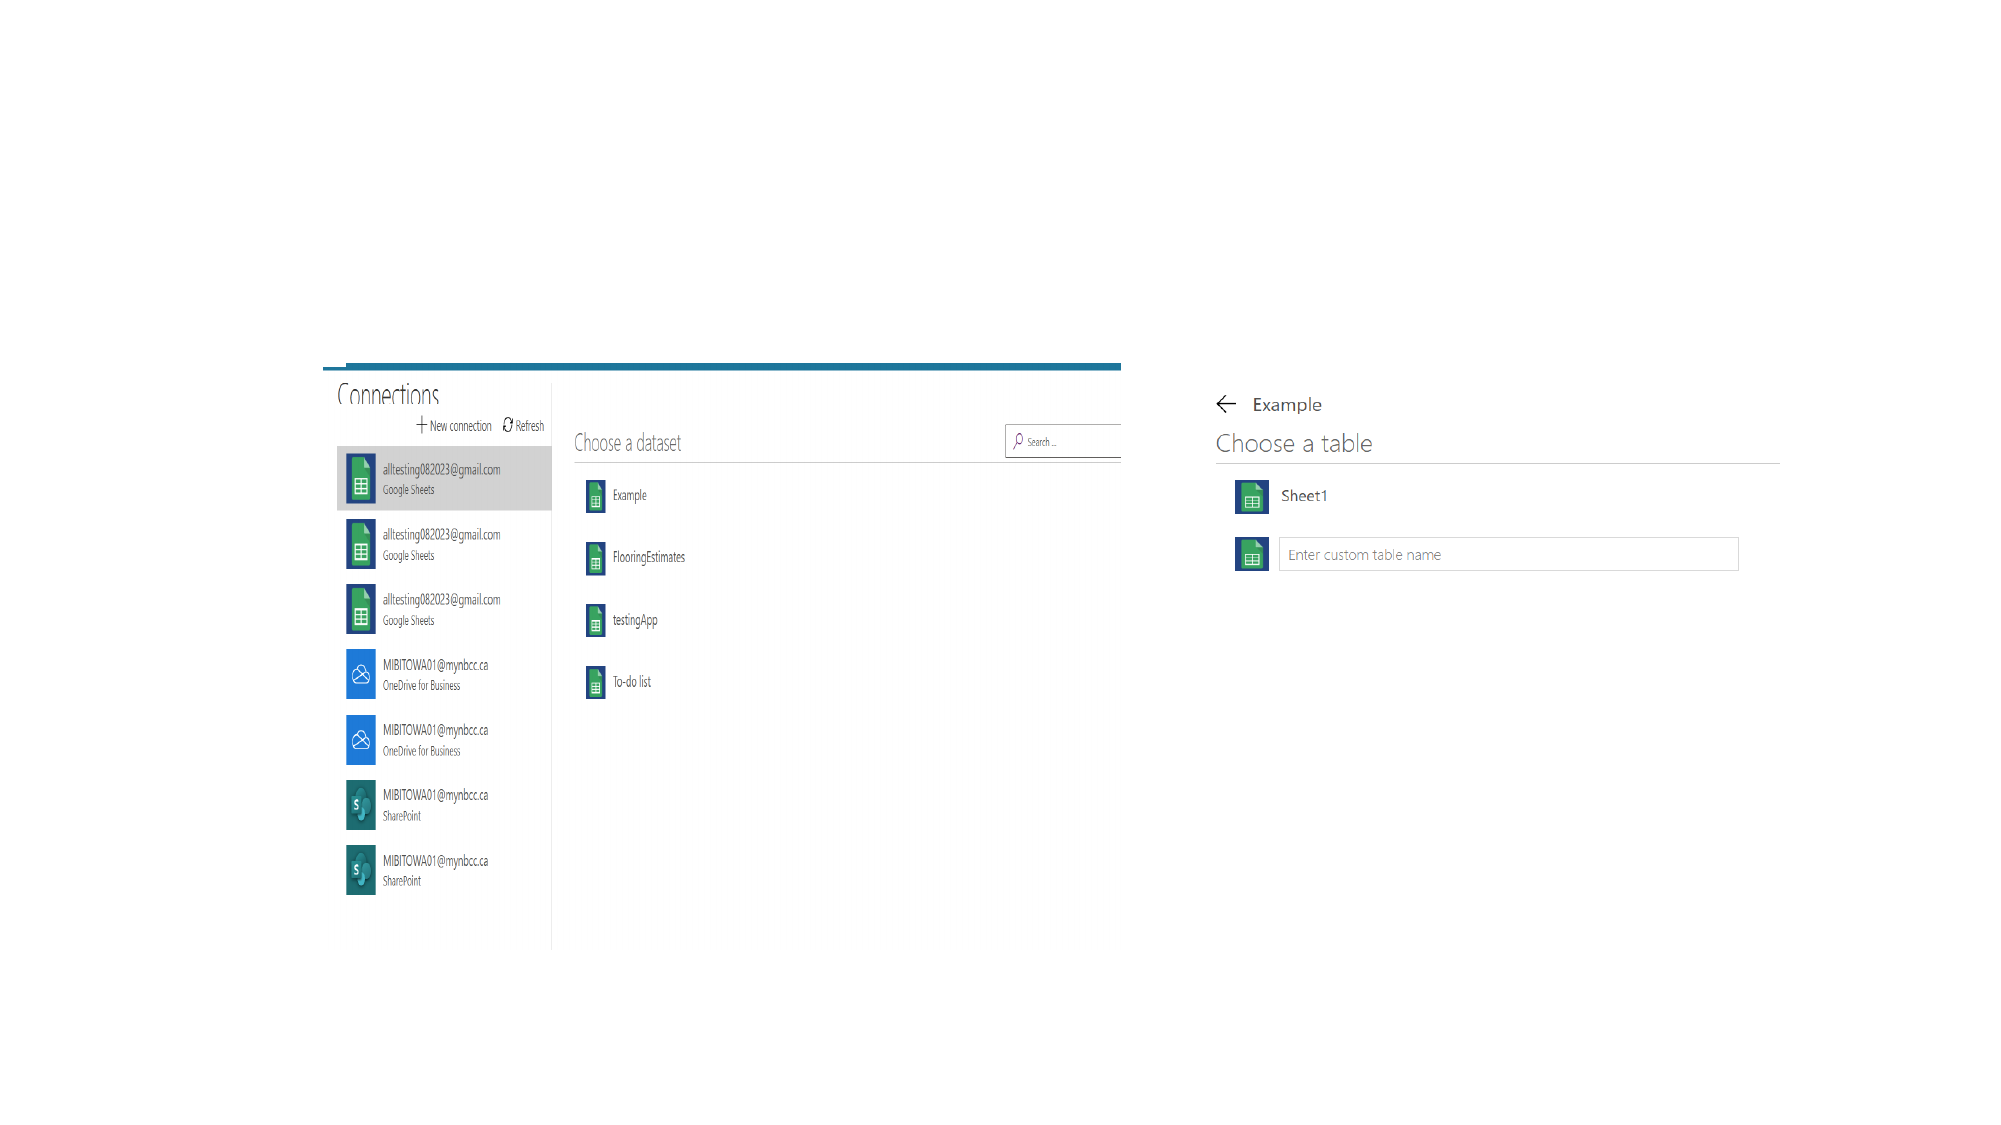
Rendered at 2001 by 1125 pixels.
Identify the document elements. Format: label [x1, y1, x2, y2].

list [322, 362, 1121, 950]
picture [1202, 362, 1780, 707]
